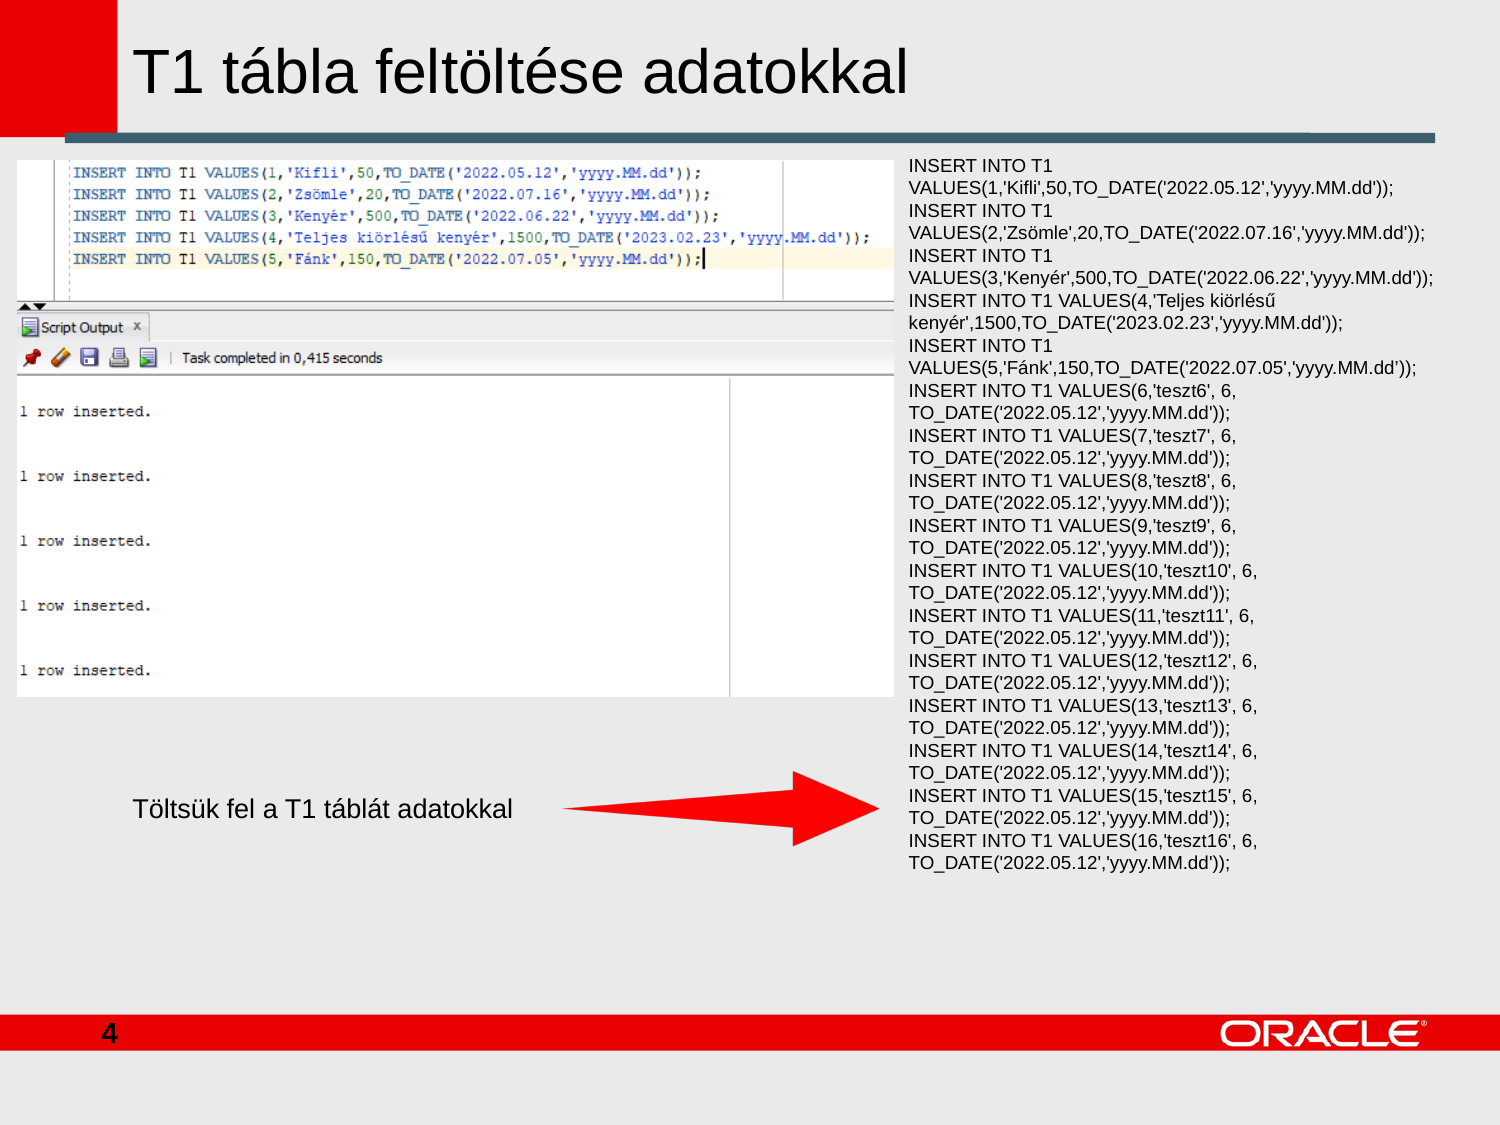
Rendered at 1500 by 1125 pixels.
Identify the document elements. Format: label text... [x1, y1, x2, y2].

picture [547, 733, 894, 884]
picture [1216, 1015, 1430, 1050]
title T1 tábla feltöltése adatokkal [117, 26, 1427, 110]
text_box INSERT INTO T1 VALUES(1,'Kifli',50,TO_DATE('2022.05.12','yyyy.MM.dd')); INSERT INTO T1 VALUES(2,'Zsömle',20,TO_DATE('2022.07.16','yyyy.MM.dd')); INSERT INTO T1 VALUES(3,'Kenyér',500,TO_DATE('2022.06.22','yyyy.MM.dd')); INSERT INTO T1 VALUES(4,'Teljes kiörlésű kenyér',1500,TO_DATE('2023.02.23','yyyy.MM.dd')); INSERT INTO T1 VALUES(5,'Fánk',150,TO_DATE('2022.07.05','yyyy.MM.dd’)); INSERT INTO T1 VALUES(6,'teszt6', 6, TO_DATE('2022.05.12','yyyy.MM.dd')); INSERT INTO T1 VALUES(7,'teszt7', 6, TO_DATE('2022.05.12','yyyy.MM.dd')); INSERT INTO T1 VALUES(8,'teszt8', 6, TO_DATE('2022.05.12','yyyy.MM.dd')); INSERT INTO T1 VALUES(9,'teszt9', 6, TO_DATE('2022.05.12','yyyy.MM.dd')); INSERT INTO T1 VALUES(10,'teszt10', 6, TO_DATE('2022.05.12','yyyy.MM.dd')); INSERT INTO T1 VALUES(11,'teszt11', 6, TO_DATE('2022.05.12','yyyy.MM.dd')); INSERT INTO T1 VALUES(12,'teszt12', 6, TO_DATE('2022.05.12','yyyy.MM.dd')); INSERT INTO T1 VALUES(13,'teszt13', 6, TO_DATE('2022.05.12','yyyy.MM.dd')); INSERT INTO T1 VALUES(14,'teszt14', 6, TO_DATE('2022.05.12','yyyy.MM.dd')); INSERT INTO T1 VALUES(15,'teszt15', 6, TO_DATE('2022.05.12','yyyy.MM.dd')); INSERT INTO T1 VALUES(16,'teszt16', 6, TO_DATE('2022.05.12','yyyy.MM.dd')); [893, 145, 1455, 926]
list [17, 160, 894, 697]
text_box Töltsük fel a T1 táblát adatokkal [117, 784, 547, 832]
